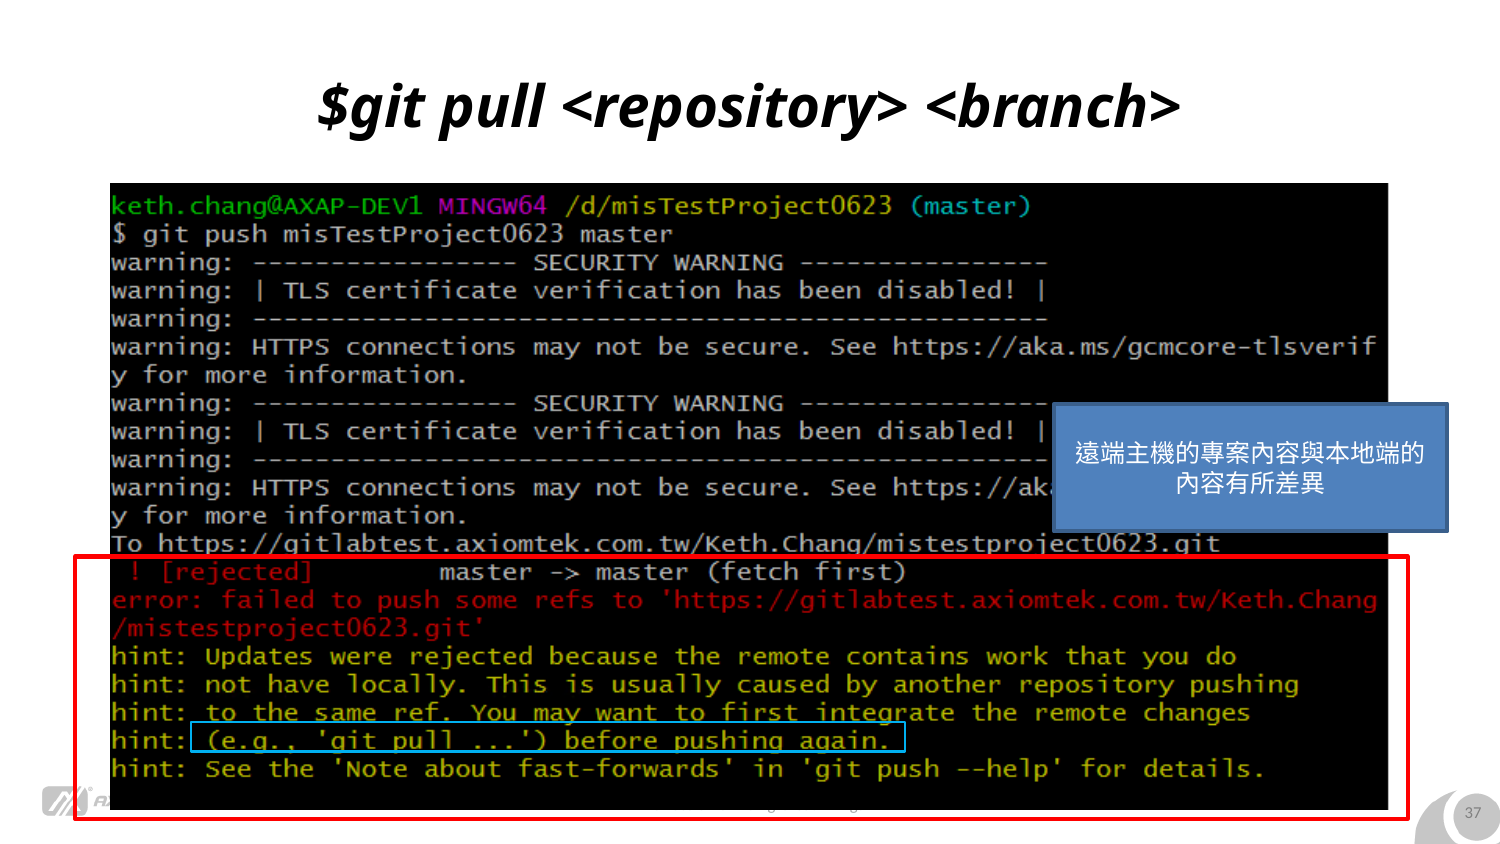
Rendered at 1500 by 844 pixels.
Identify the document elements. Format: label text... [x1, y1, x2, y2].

picture [0, 0, 1500, 844]
text_box [73, 554, 1410, 821]
title $git pull <repository> <branch> [75, 33, 1425, 175]
text_box 遠端主機的專案內容與本地端的內容有所差異 [1396, 402, 1449, 533]
